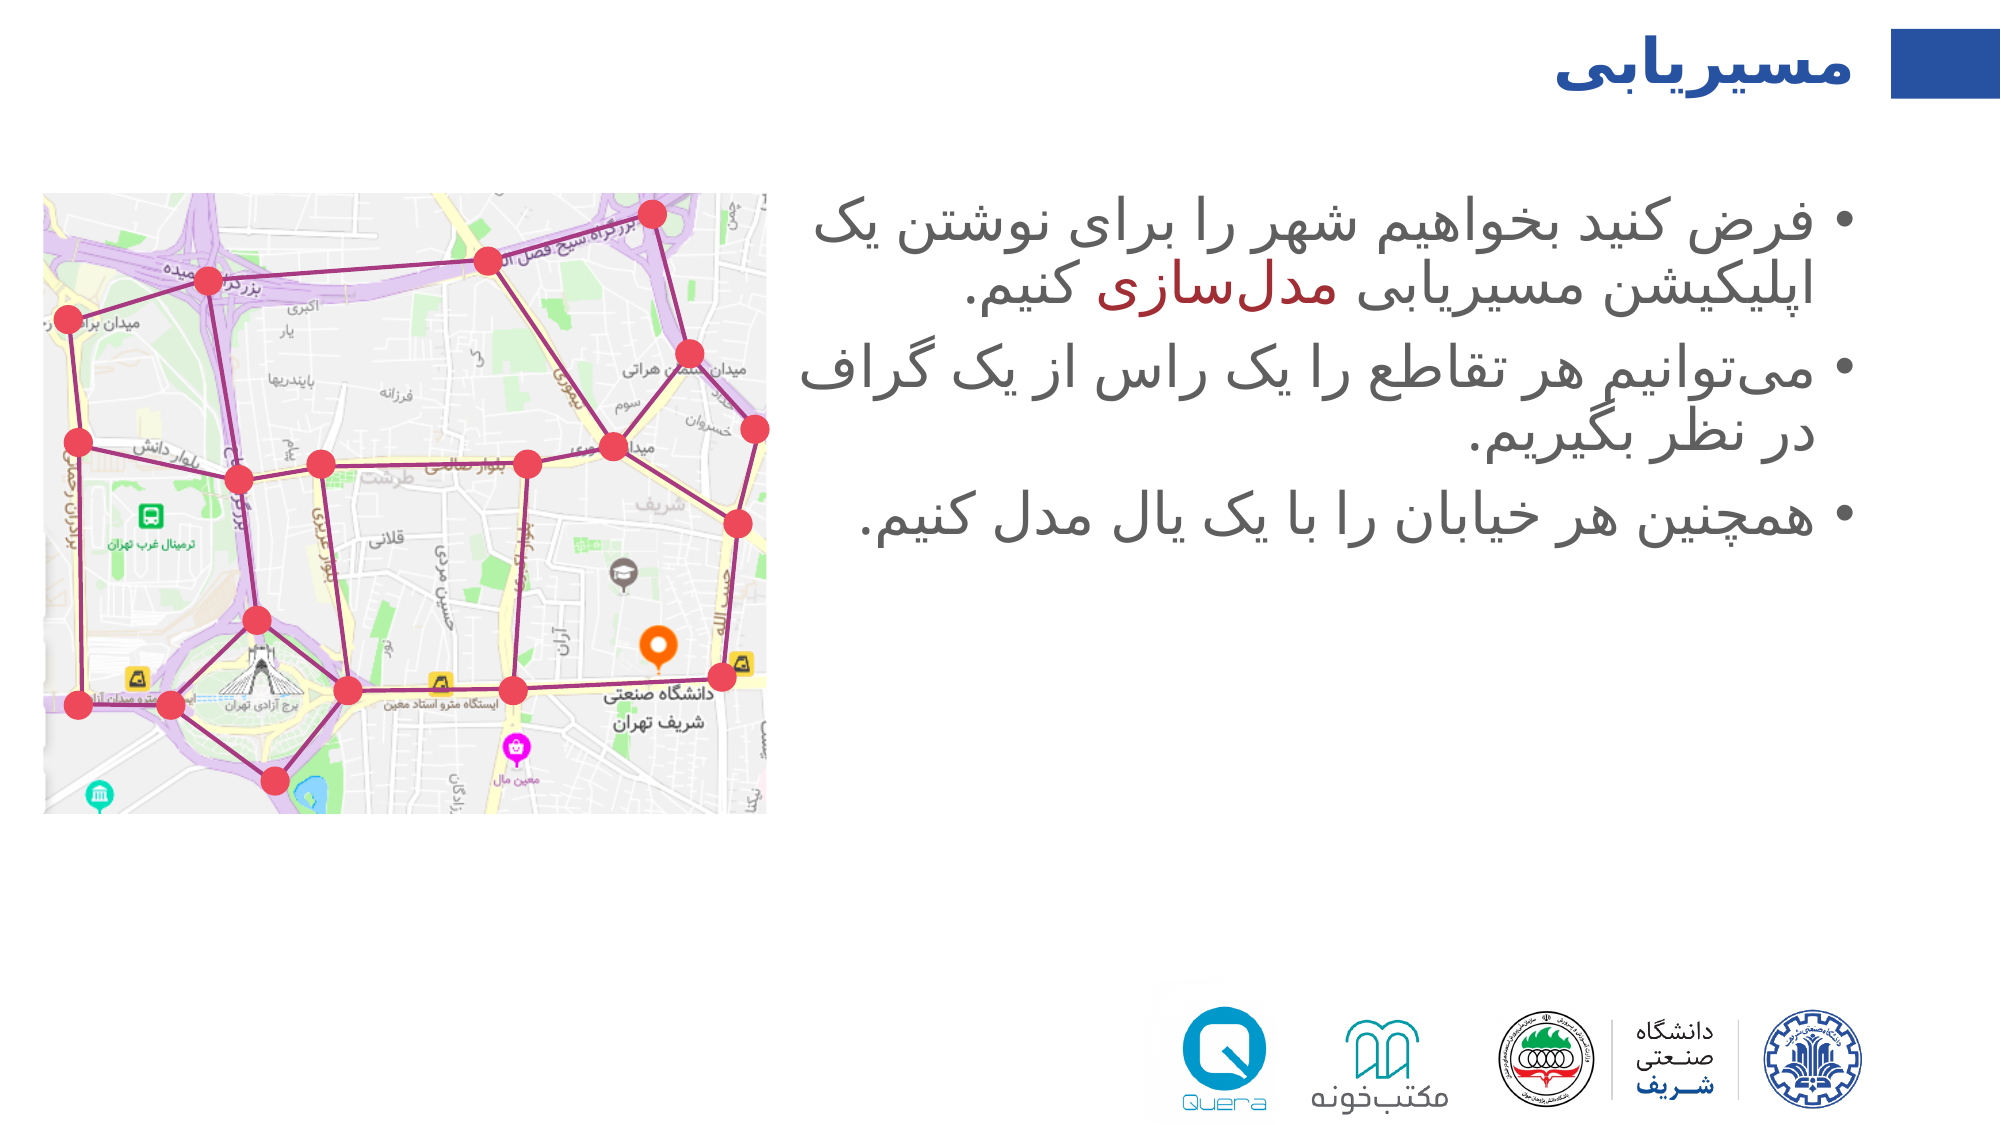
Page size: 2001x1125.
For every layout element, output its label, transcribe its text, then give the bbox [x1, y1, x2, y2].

list مسیریابی [136, 6, 1863, 121]
picture [1496, 1009, 1596, 1109]
picture [1143, 983, 1482, 1125]
picture [43, 193, 767, 814]
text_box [53, 199, 770, 796]
picture [1609, 1009, 1863, 1109]
list فرض کنید بخواهیم شهر را برای نوشتن یک اپلیکیشن مسیریابی مدل‌سازی کنیم. می‌توانیم هر تقاطع را یک راس از یک گراف در نظر بگیریم. همچنین هر خیابان را با یک یال مدل کنیم. [774, 182, 1864, 983]
